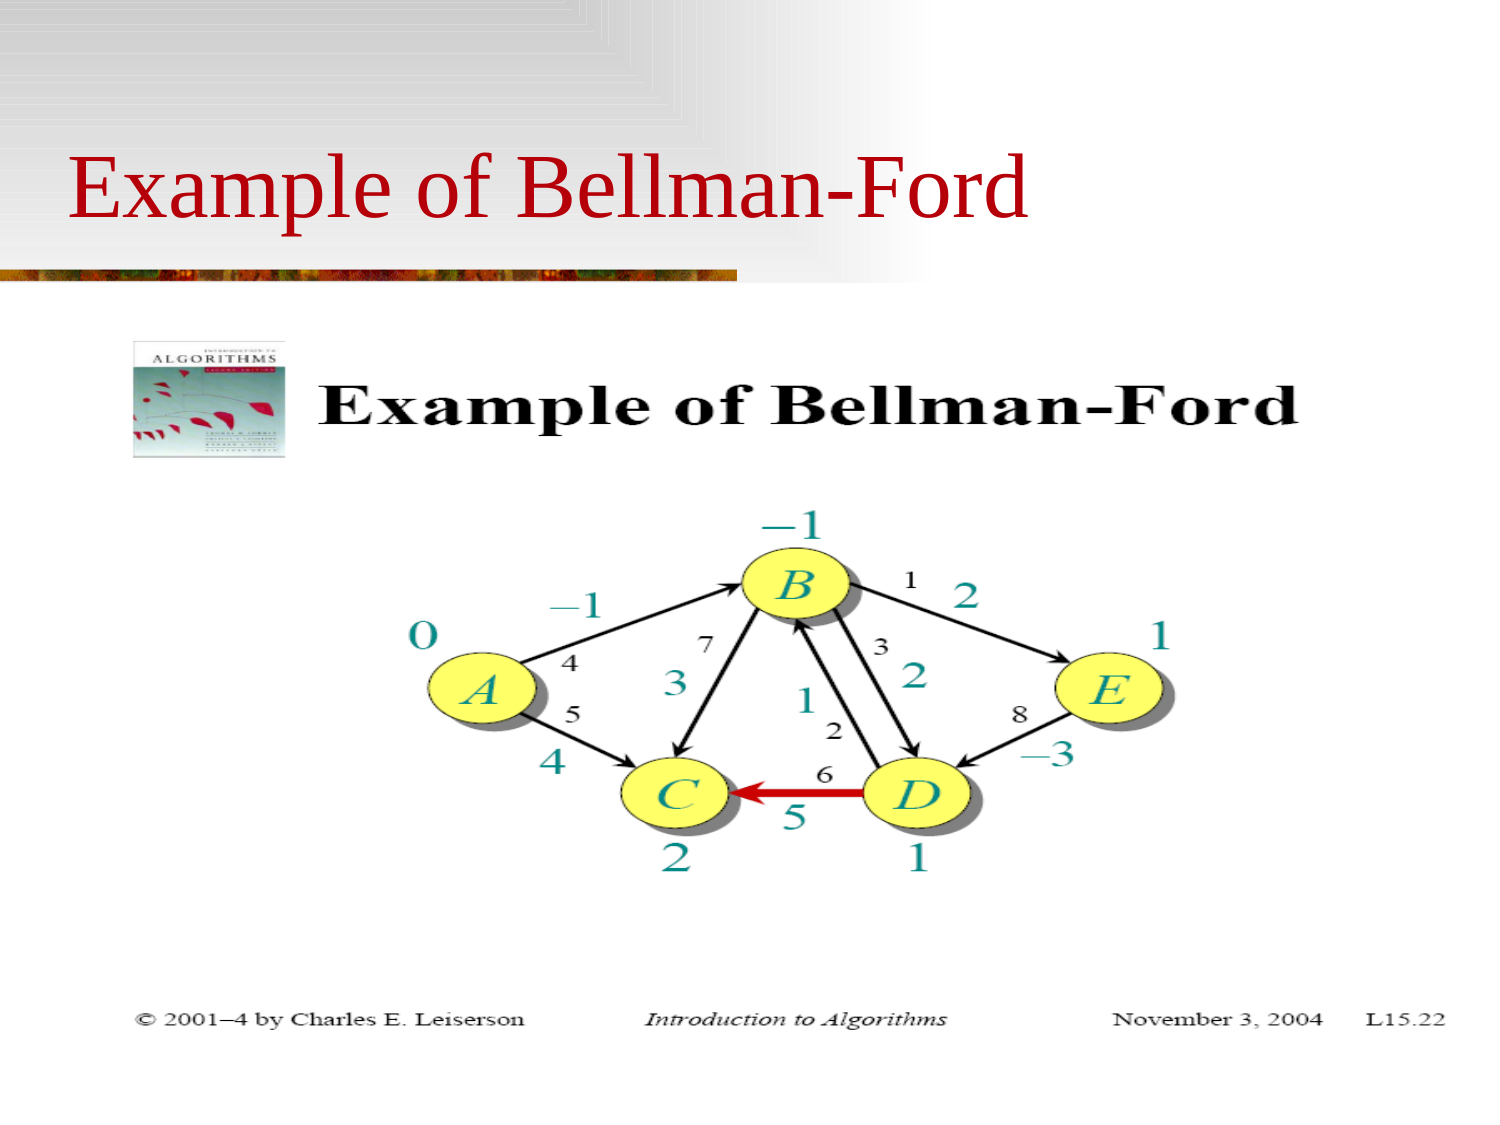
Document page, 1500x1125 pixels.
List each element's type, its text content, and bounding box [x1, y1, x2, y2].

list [0, 283, 1500, 1090]
title Example of Bellman-Ford [52, 118, 1469, 244]
picture [0, 268, 737, 283]
